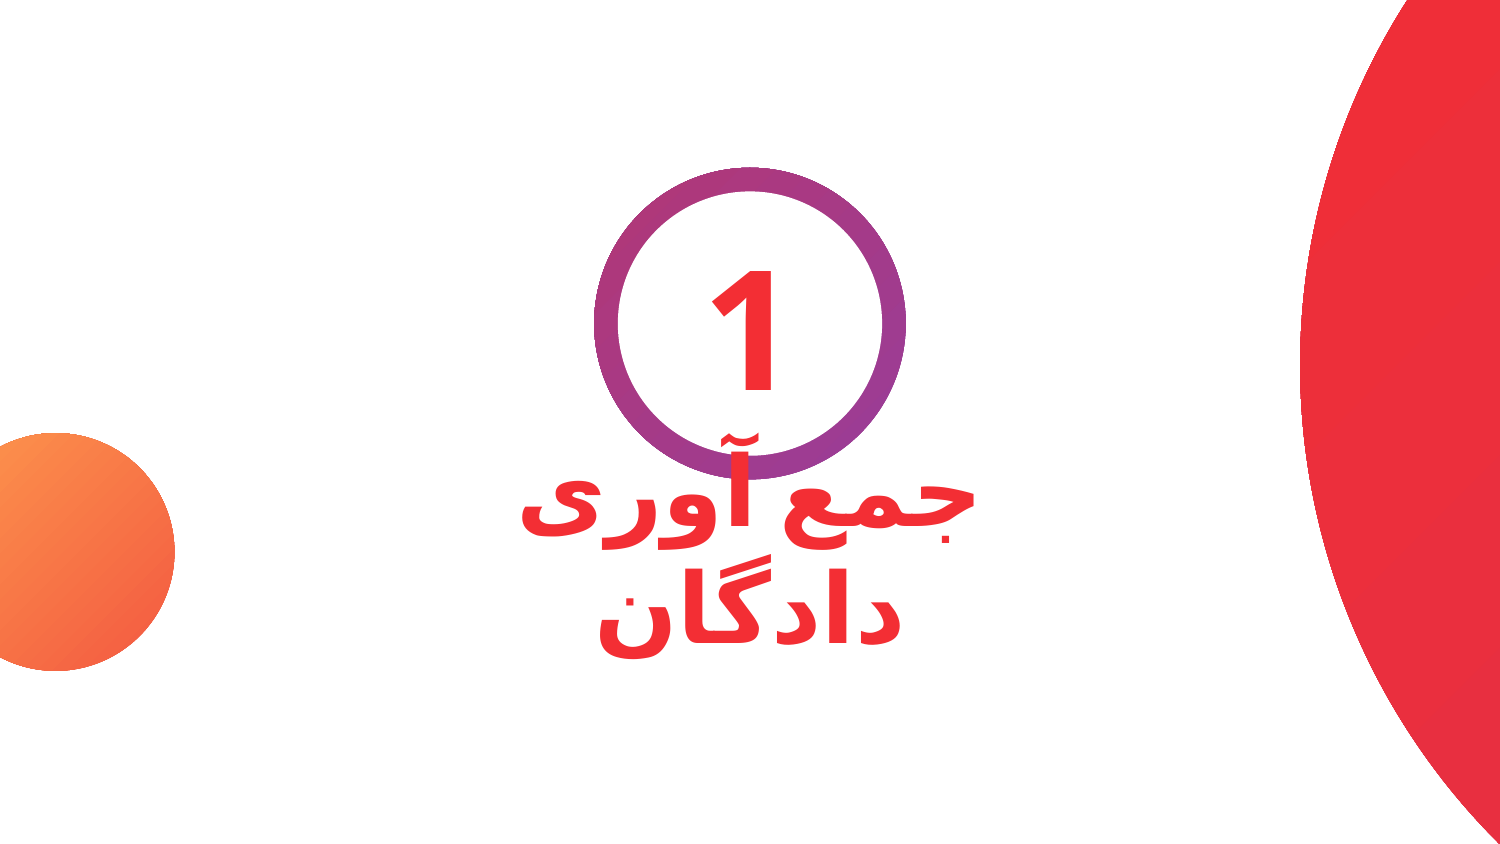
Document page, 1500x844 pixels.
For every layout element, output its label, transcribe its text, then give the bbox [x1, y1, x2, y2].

title جمع آوری دادگان [375, 510, 1125, 679]
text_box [593, 167, 907, 480]
